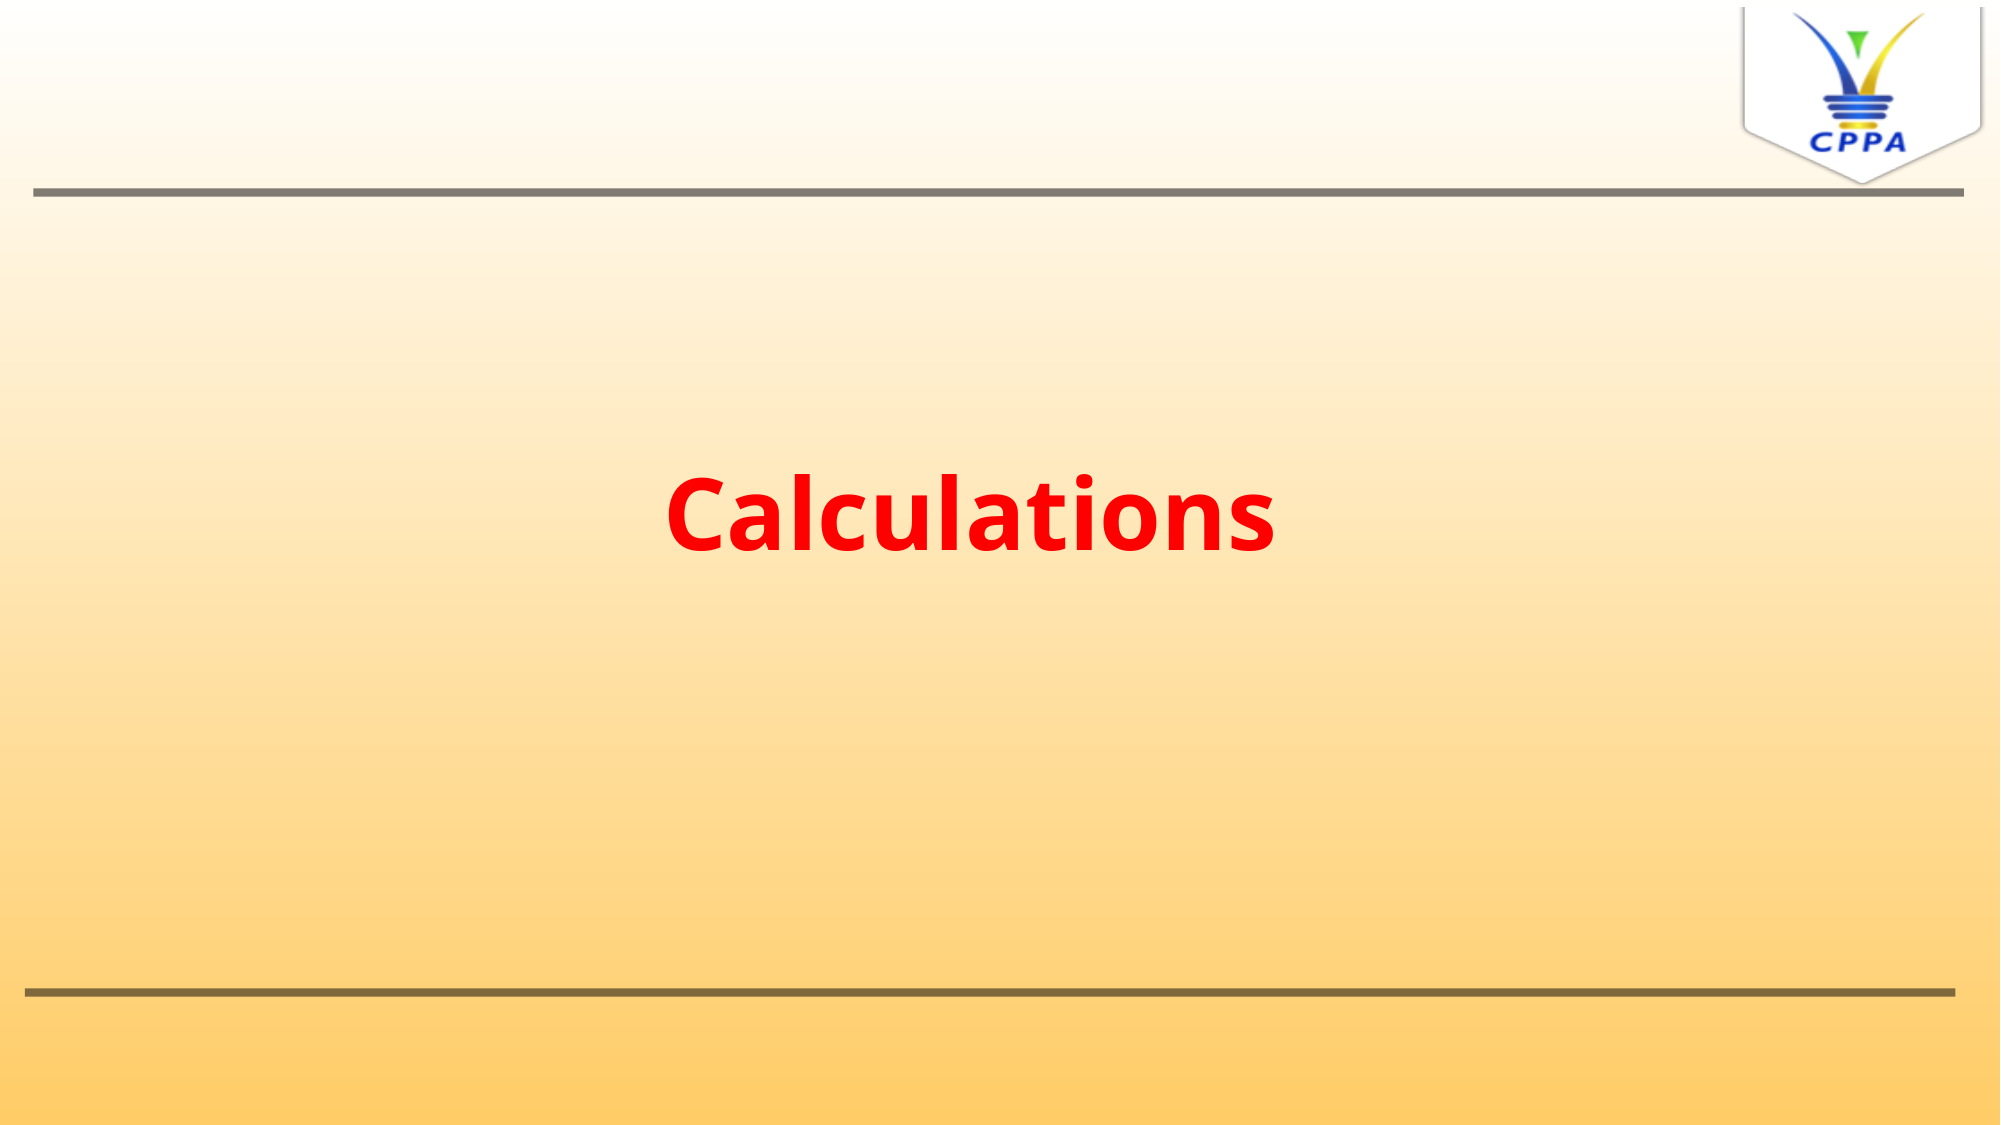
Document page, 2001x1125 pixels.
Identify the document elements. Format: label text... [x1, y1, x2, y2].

text_box Calculations [322, 443, 1620, 698]
picture [1732, 7, 1990, 191]
